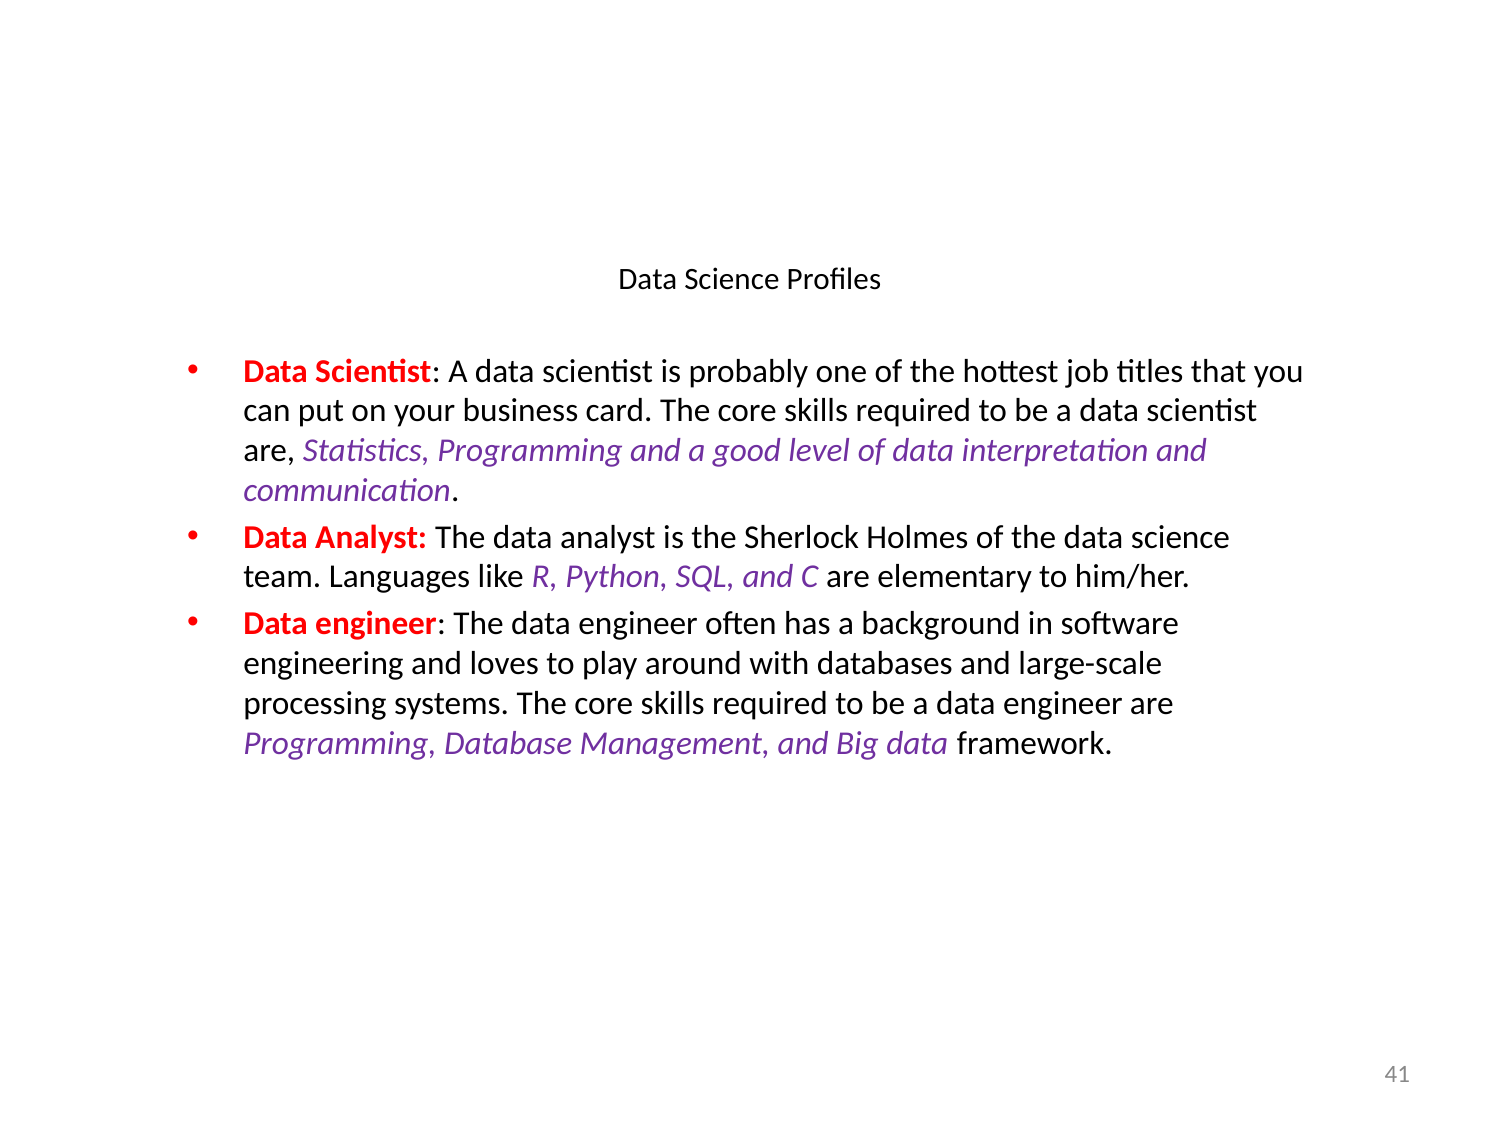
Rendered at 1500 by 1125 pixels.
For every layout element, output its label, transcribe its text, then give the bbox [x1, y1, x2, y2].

list Data Scientist: A data scientist is probably one of the hottest job titles that you can put on your business card. The core skills required to be a data scientist are, Statistics, Programming and a good level of data interpretation and communication. Data Analyst: The data analyst is the Sherlock Holmes of the data science team. Languages like R, Python, SQL, and C are elementary to him/her. Data engineer: The data engineer often has a background in software engineering and loves to play around with databases and large-scale processing systems. The core skills required to be a data engineer are Programming, Database Management, and Big data framework. [172, 341, 1324, 850]
title Data Science Profiles [174, 249, 1326, 342]
slide_number 41 [1074, 1042, 1425, 1103]
